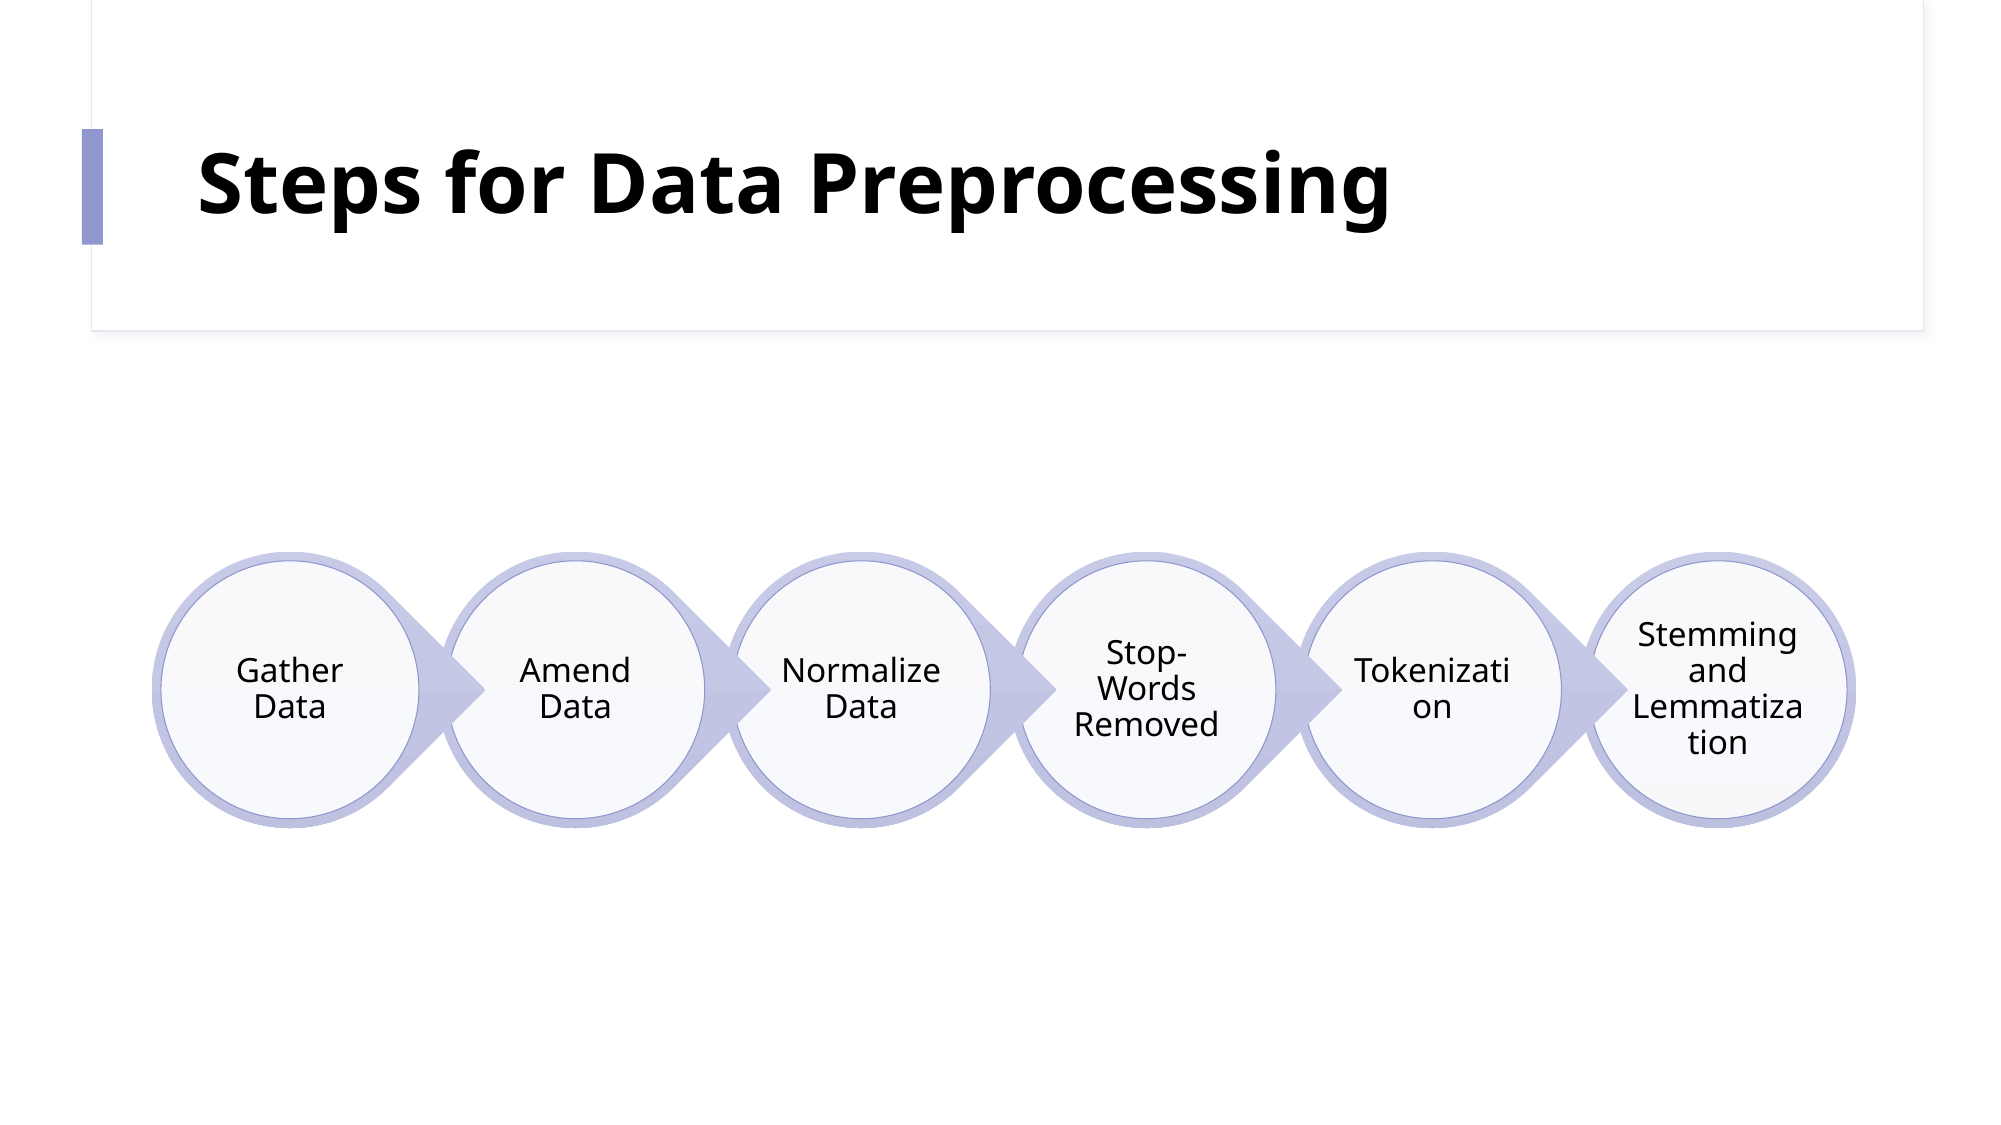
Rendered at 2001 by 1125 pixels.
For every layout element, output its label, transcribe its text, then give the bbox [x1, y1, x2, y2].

title Steps for Data Preprocessing [183, 90, 1851, 284]
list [79, 378, 1871, 1001]
